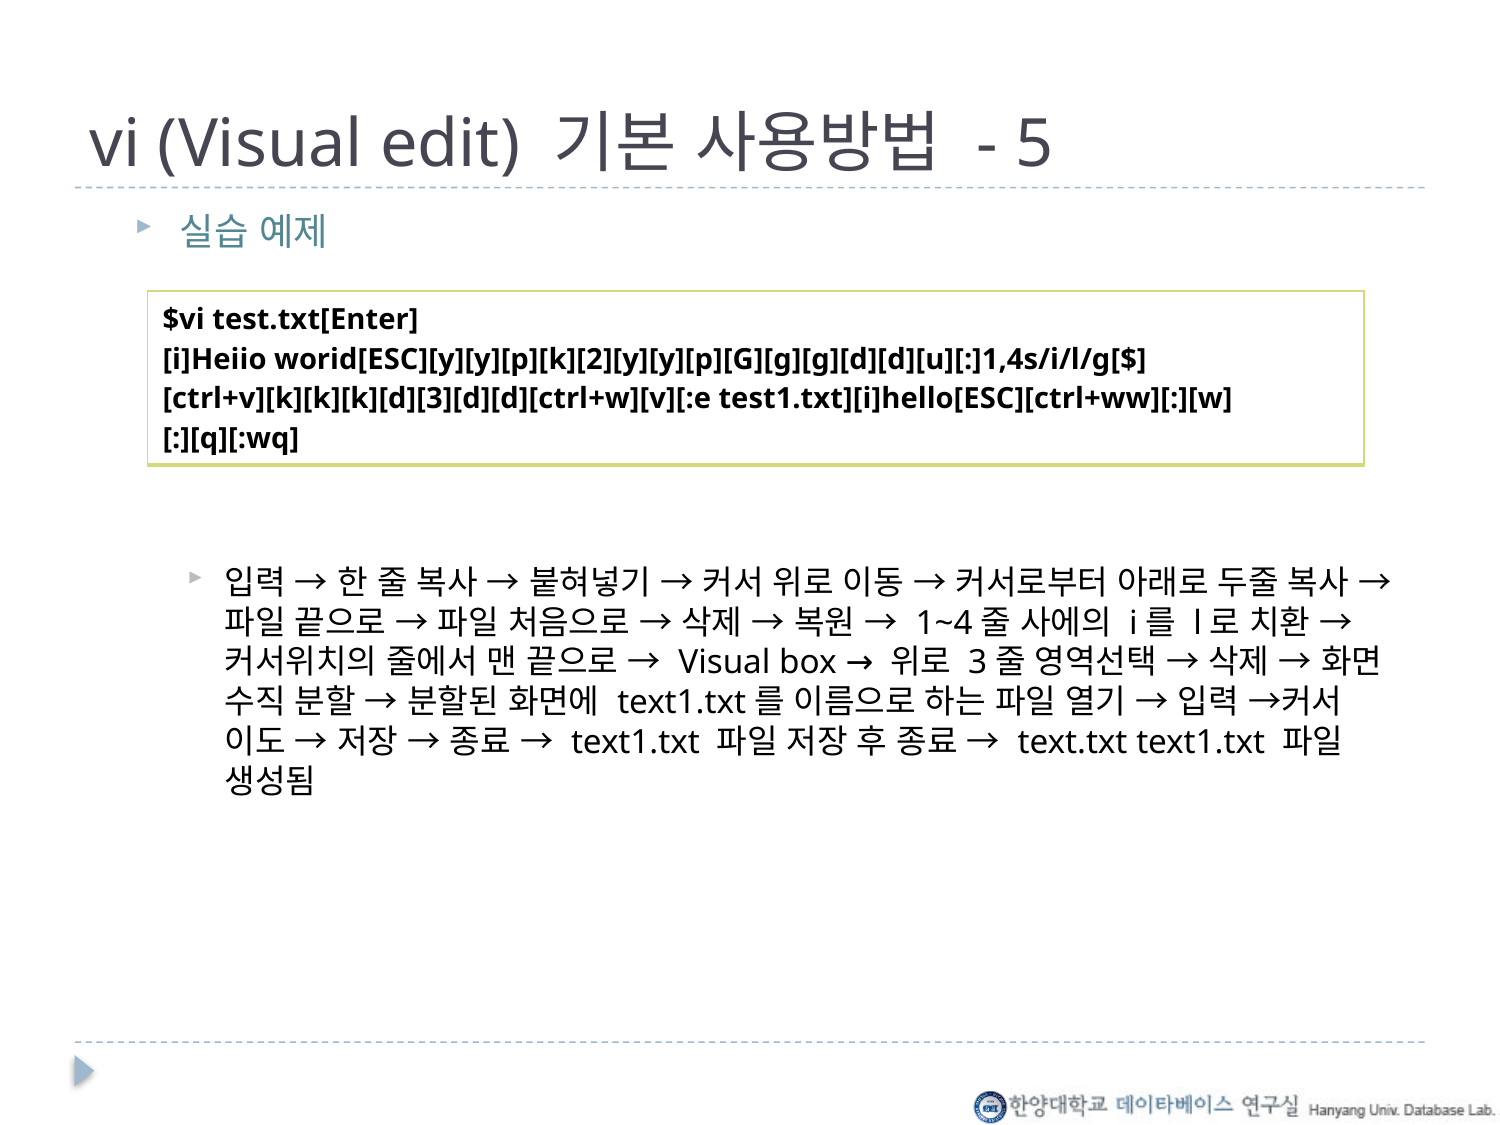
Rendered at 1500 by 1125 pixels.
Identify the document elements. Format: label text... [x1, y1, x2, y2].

list 실습 예제 입력 → 한 줄 복사 → 붙혀넣기 → 커서 위로 이동 → 커서로부터 아래로 두줄 복사 → 파일 끝으로 → 파일 처음으로 → 삭제 → 복원 → 1~4줄 사에의 i를 l로 치환 → 커서위치의 줄에서 맨 끝으로 → Visual box → 위로 3줄 영역선택 → 삭제 → 화면 수직 분할 → 분할된 화면에 text1.txt를 이름으로 하는 파일 열기 → 입력 →커서 이도 → 저장 → 종료 → text1.txt 파일 저장 후 종료 → text.txt text1.txt 파일 생성됨 [75, 200, 1425, 1010]
title vi (Visual edit) 기본 사용방법 - 5 [75, 24, 1425, 188]
picture [972, 1087, 1500, 1125]
table_header $vi test.txt[Enter] [i]Heiio worid[ESC][y][y][p][k][2][y][y][p][G][g][g][d][d][u][:]1,4s/i/l/g[$] [ctrl+v][k][k][k][d][3][d][d][ctrl+w][v][:e test1.txt][i]hello[ESC][ctrl+ww][:][w] [:][q][:wq] [148, 292, 1363, 463]
